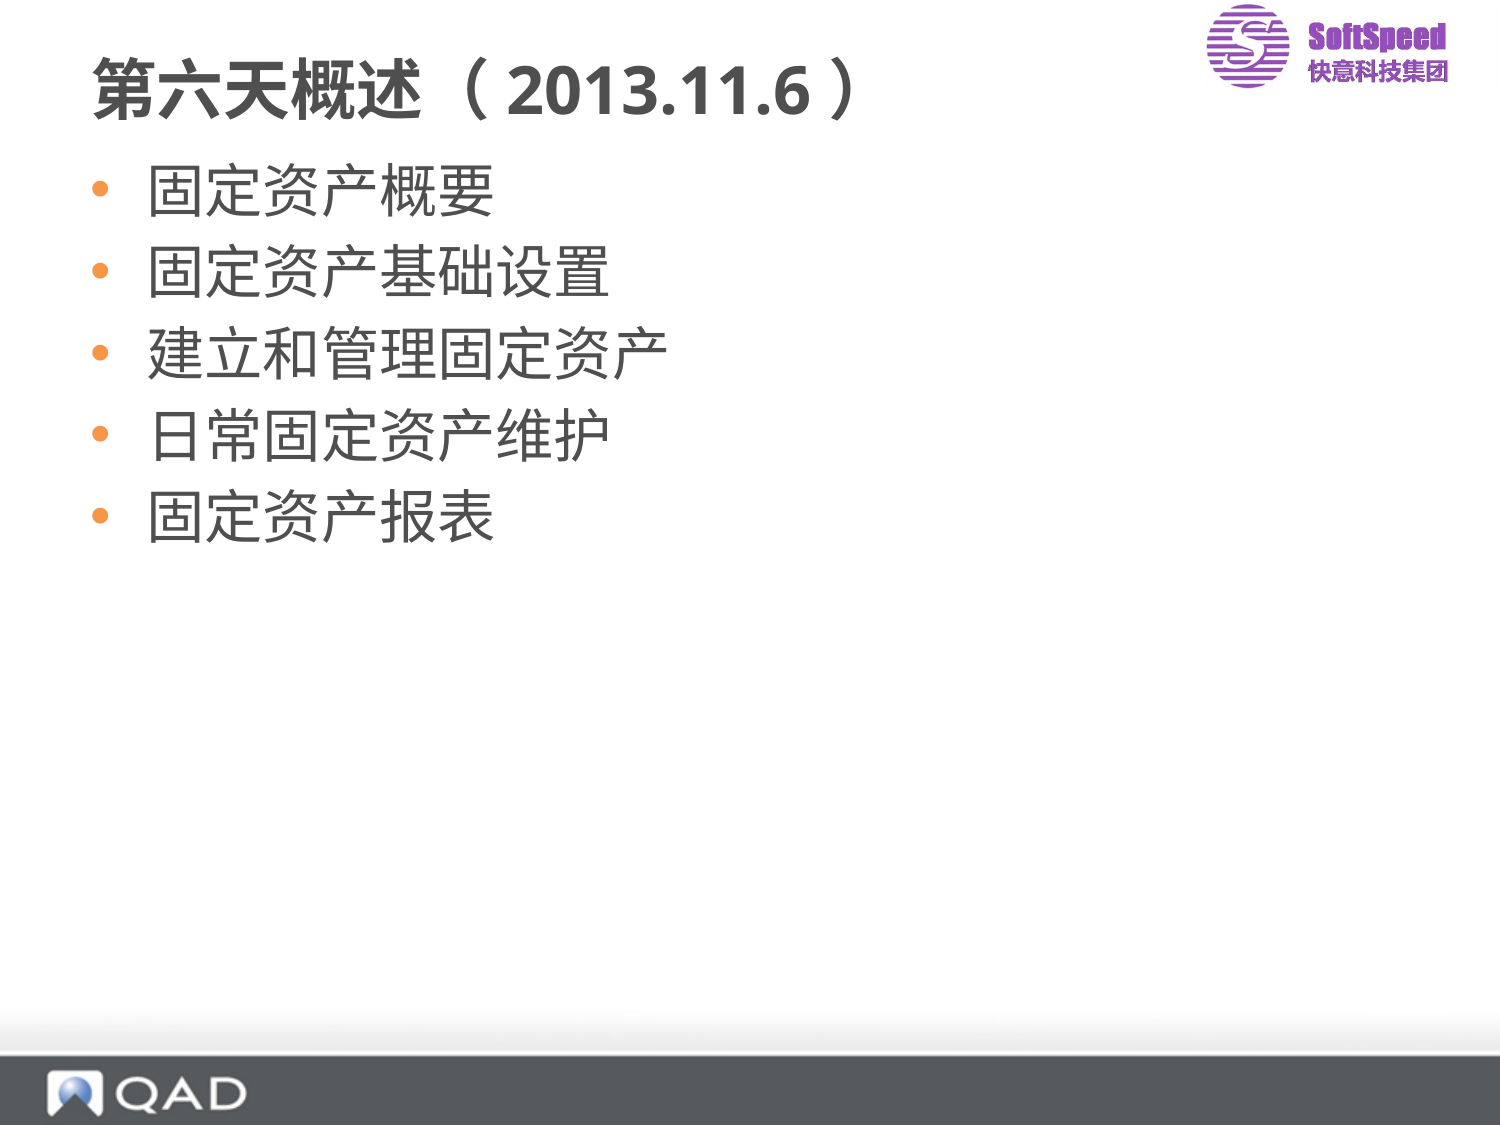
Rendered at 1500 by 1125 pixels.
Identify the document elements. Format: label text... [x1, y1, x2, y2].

title 第六天概述（2013.11.6） [75, 29, 1425, 147]
picture [0, 987, 1500, 1125]
list 固定资产概要 固定资产基础设置 建立和管理固定资产 日常固定资产维护 固定资产报表 [75, 147, 1425, 1037]
picture [1204, 2, 1500, 90]
